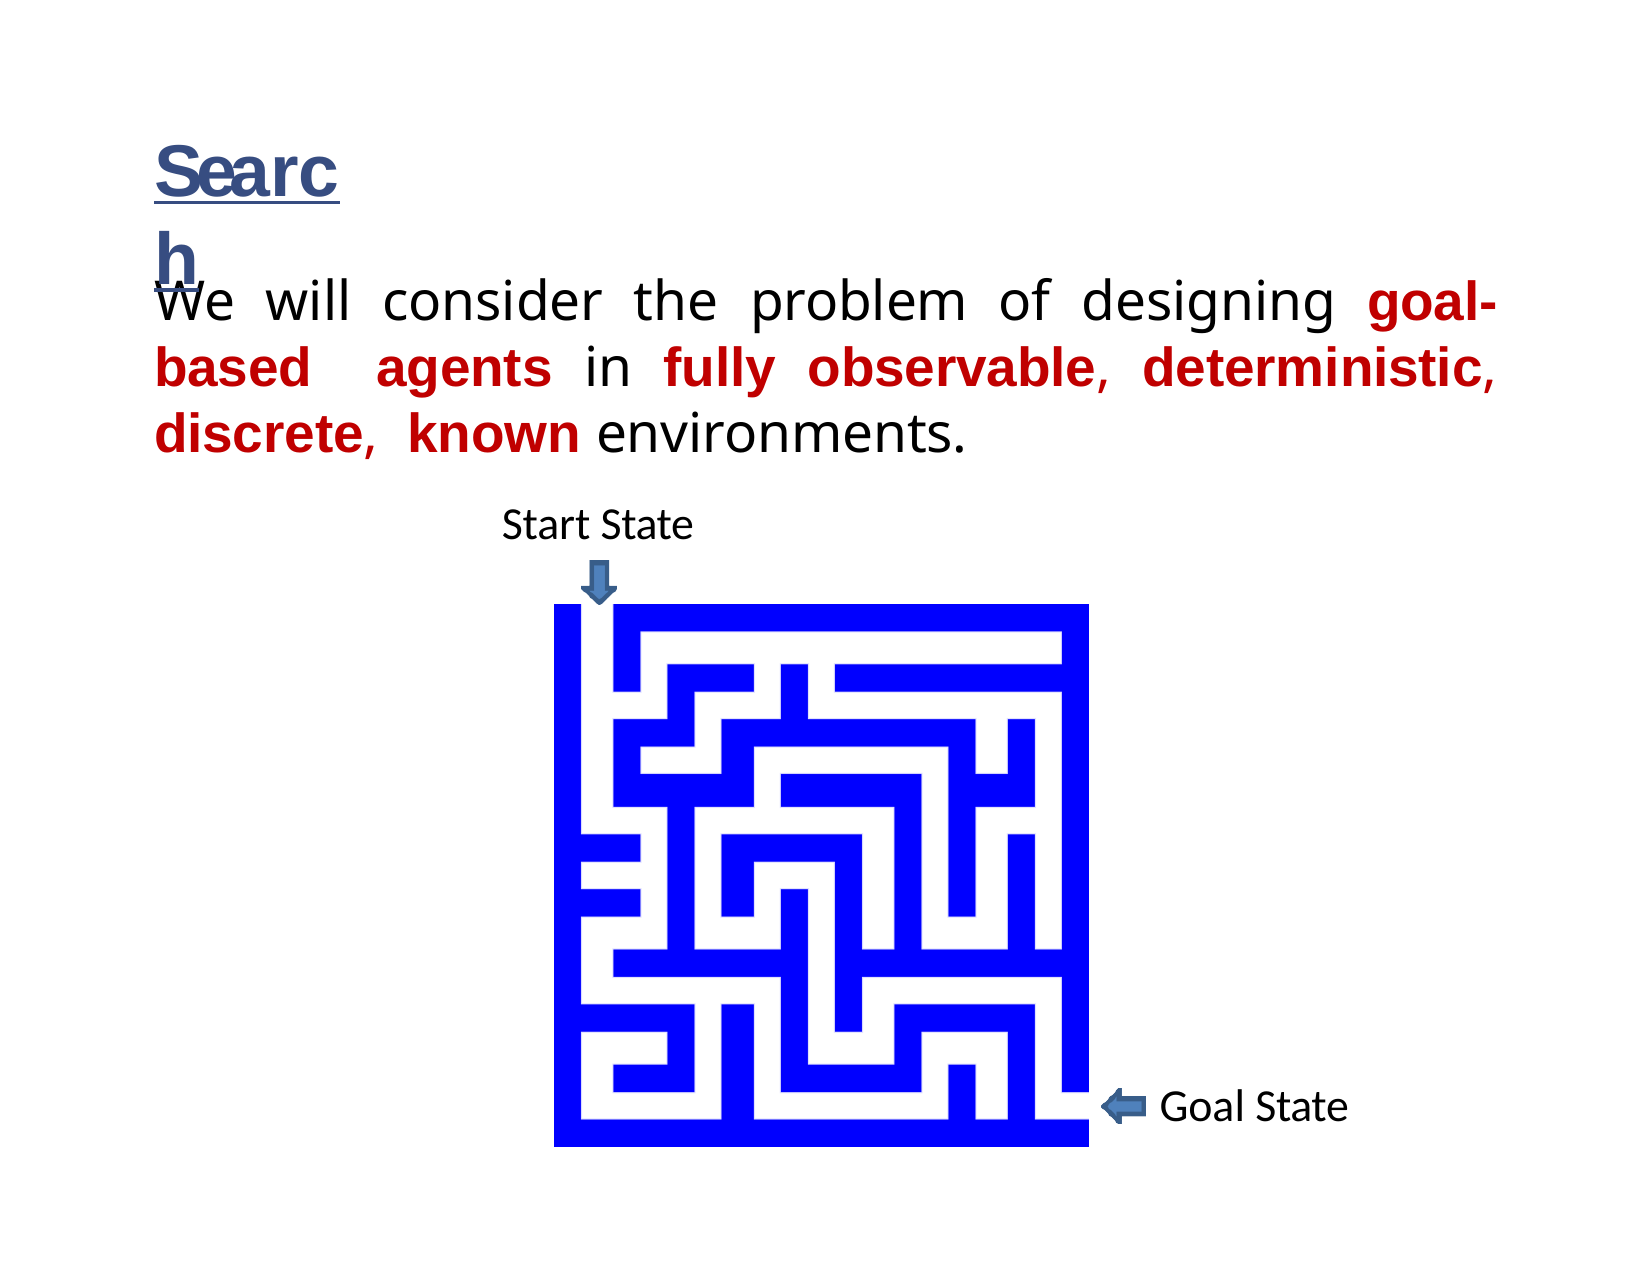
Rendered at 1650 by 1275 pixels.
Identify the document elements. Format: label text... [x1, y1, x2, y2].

title Search [152, 120, 367, 337]
text_box We will consider the problem of designing goal-based agents in fully observable, deterministic, discrete, known environments. Start State [151, 263, 1499, 549]
picture [1101, 1088, 1146, 1125]
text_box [554, 559, 1090, 1147]
text_box Goal State [1157, 1073, 1354, 1131]
